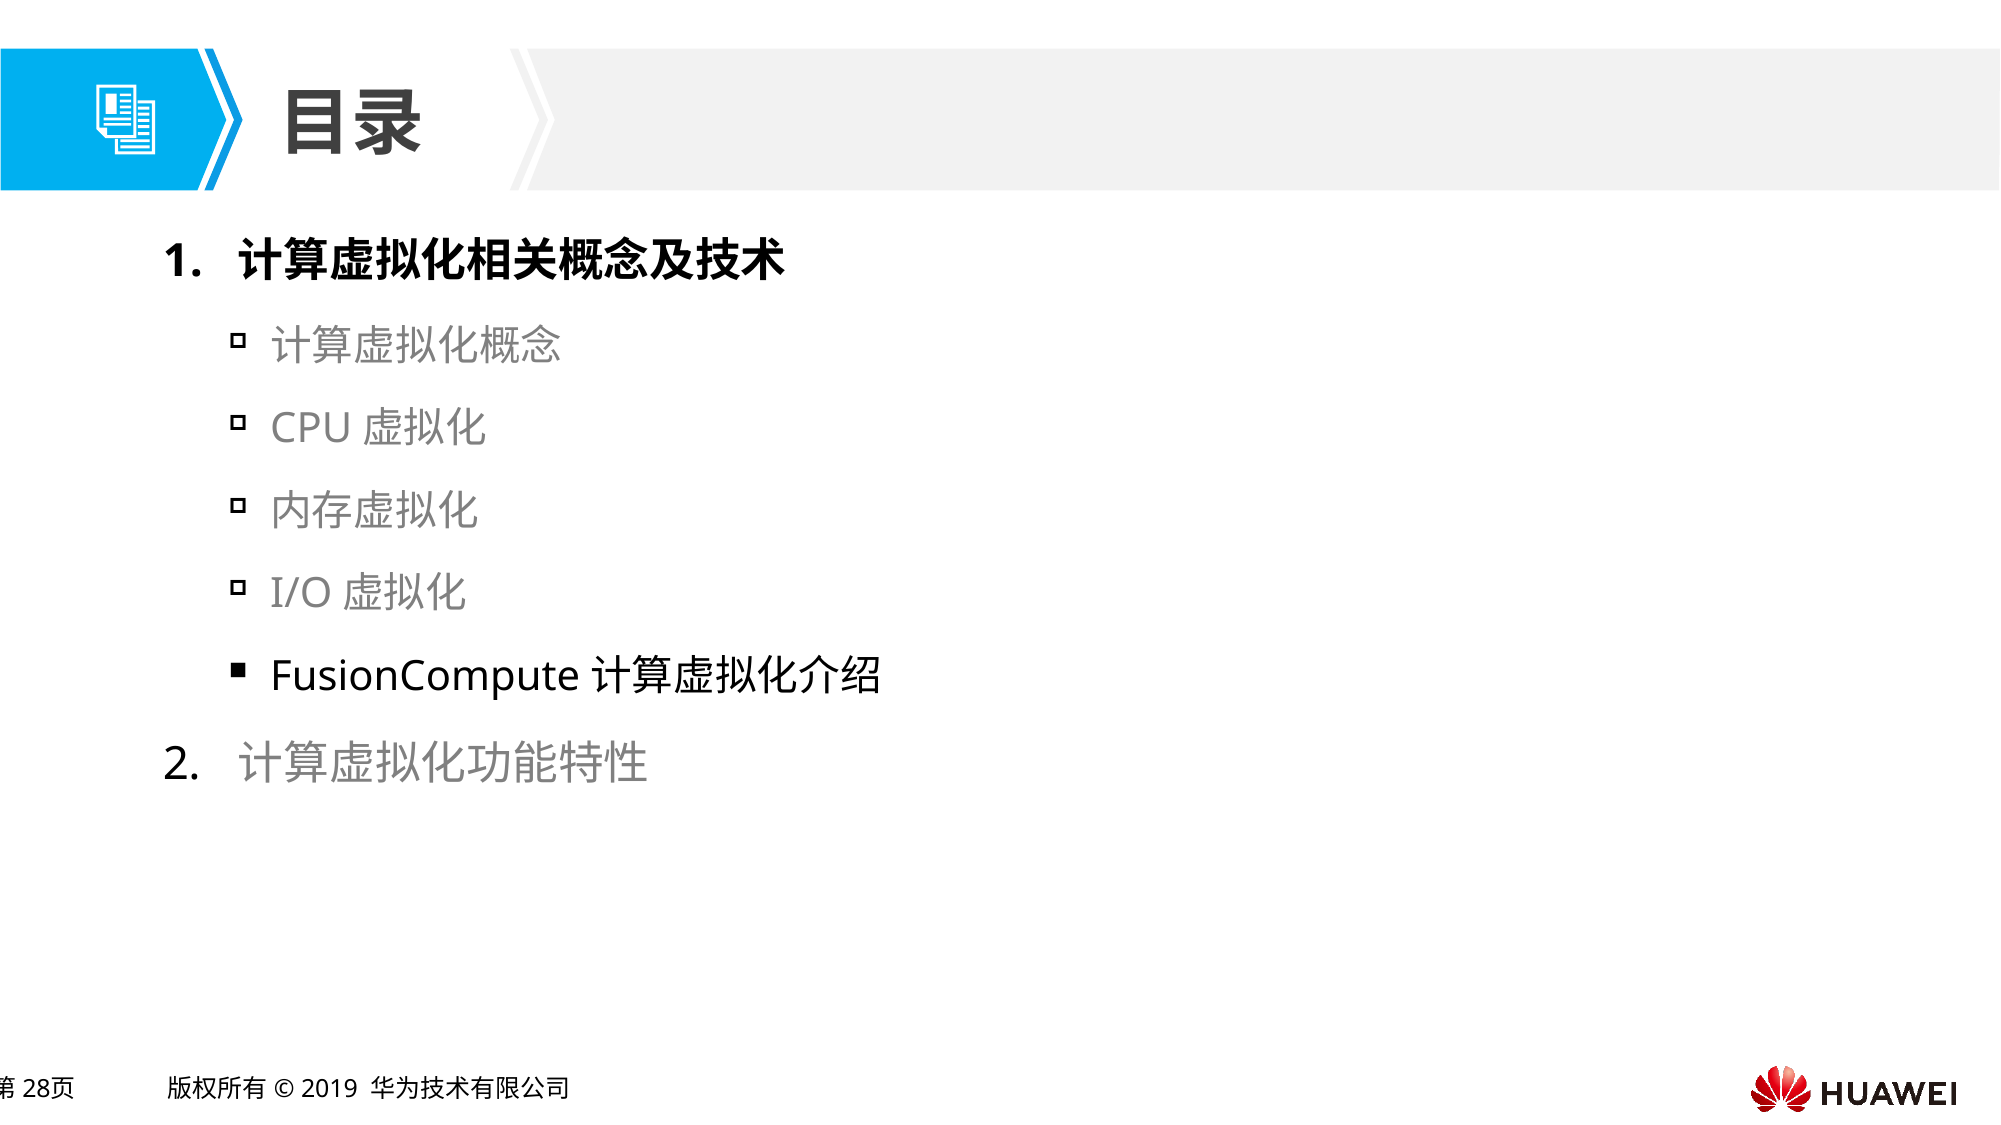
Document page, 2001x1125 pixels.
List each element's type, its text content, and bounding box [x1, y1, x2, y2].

list 计算虚拟化相关概念及技术 计算虚拟化概念 CPU虚拟化 内存虚拟化 I/O虚拟化 FusionCompute计算虚拟化介绍 计算虚拟化功能特性 [149, 202, 1882, 971]
picture [1751, 1066, 1956, 1112]
